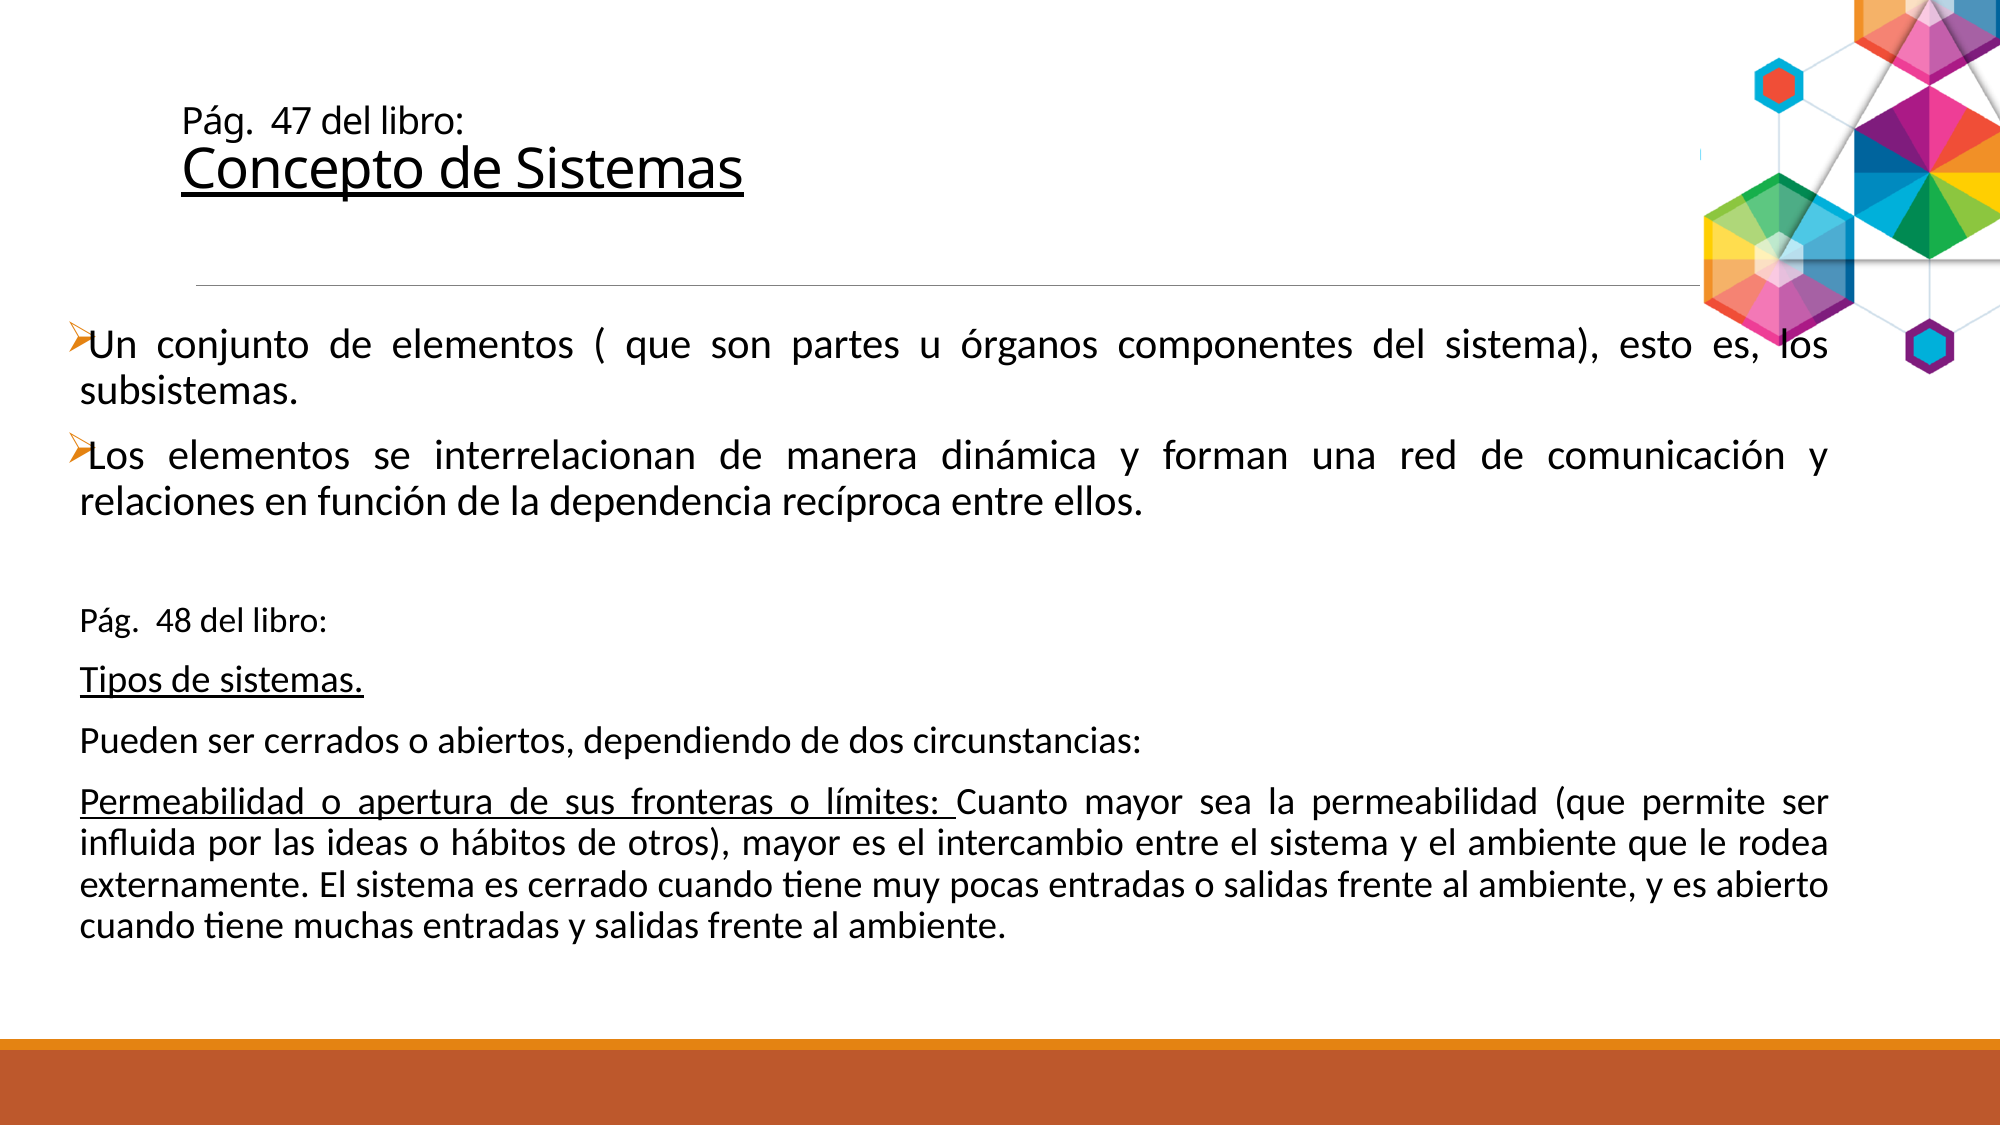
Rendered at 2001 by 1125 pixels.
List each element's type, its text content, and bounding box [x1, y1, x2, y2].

title Pág. 47 del libro: Concepto de Sistemas [165, 89, 1697, 262]
list Un conjunto de elementos ( que son partes u órganos componentes del sistema), esto es, los subsistemas. Los elementos se interrelacionan de manera dinámica y forman una red de comunicación y relaciones en función de la dependencia recíproca entre ellos. Pág. 48 del libro: Tipos de sistemas. Pueden ser cerrados o abiertos, dependiendo de dos circunstancias: Permeabilidad o apertura de sus fronteras o límites: Cuanto mayor sea la permeabilidad (que permite ser influida por las ideas o hábitos de otros), mayor es el intercambio entre el sistema y el ambiente que le rodea externamente. El sistema es cerrado cuando tiene muy pocas entradas o salidas frente al ambiente, y es abierto cuando tiene muchas entradas y salidas frente al ambiente. [65, 262, 1830, 963]
picture [1700, 0, 2000, 390]
